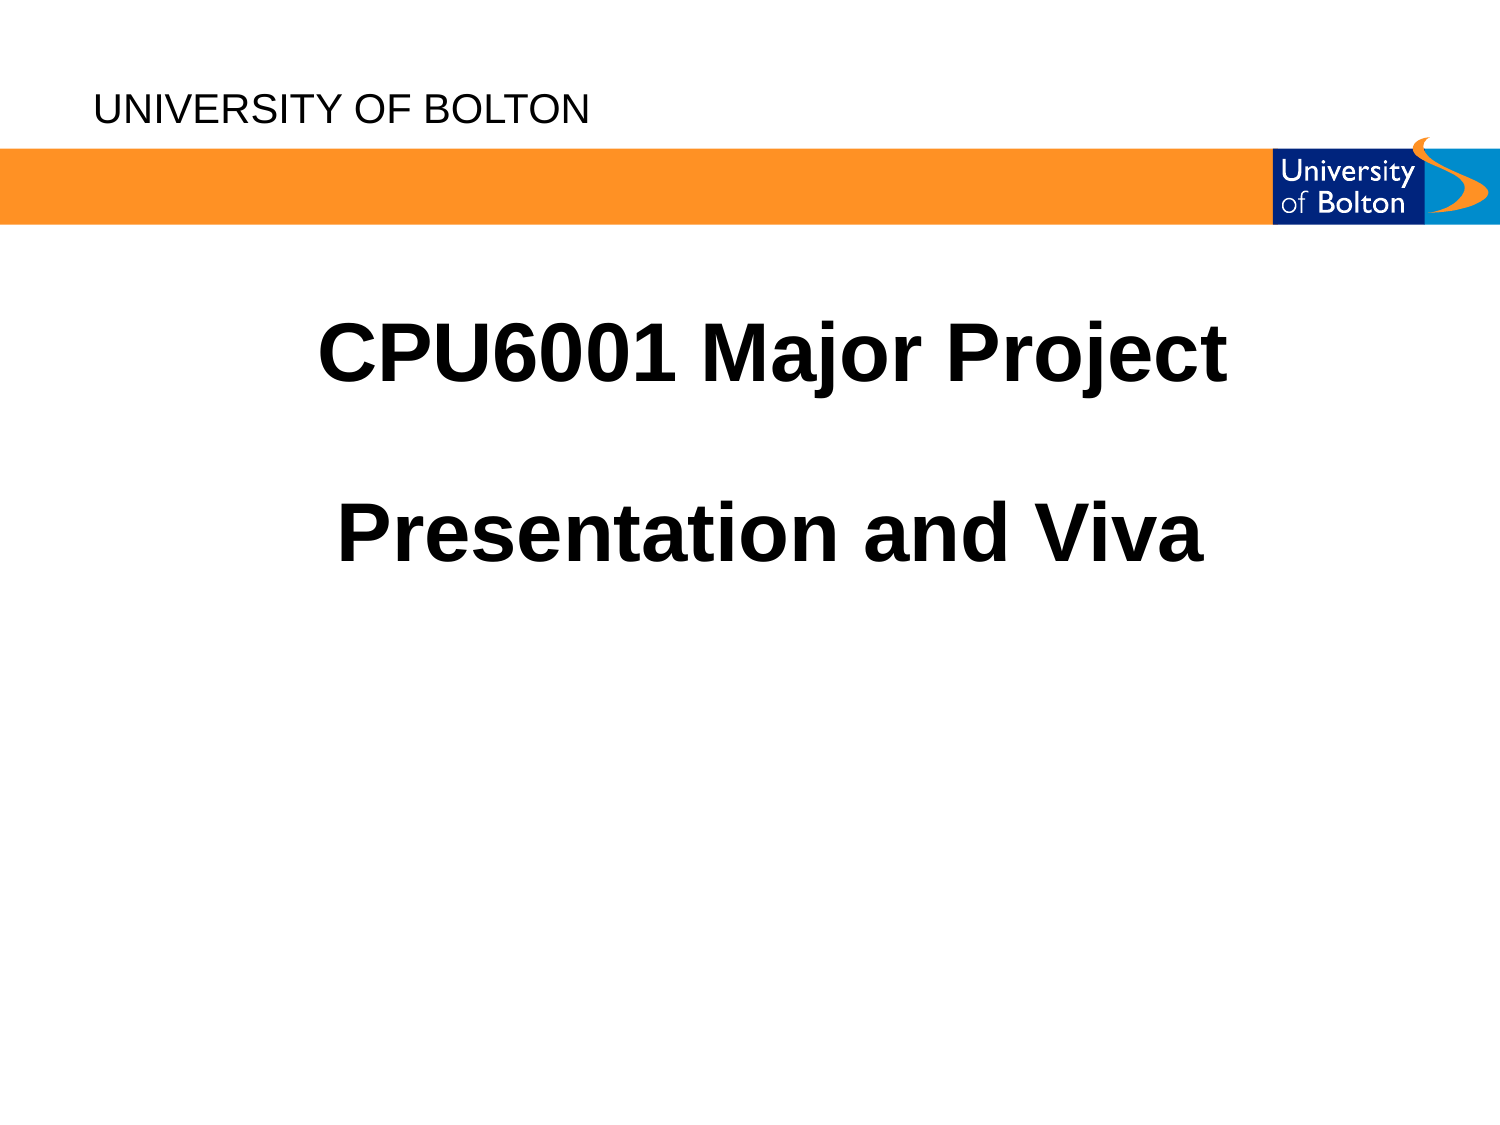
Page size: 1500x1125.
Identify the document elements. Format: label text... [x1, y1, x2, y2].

text_box CPU6001 Major Project Presentation and Viva [41, 290, 1500, 686]
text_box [0, 136, 1500, 225]
title UNIVERSITY OF BOLTON [58, 82, 626, 131]
